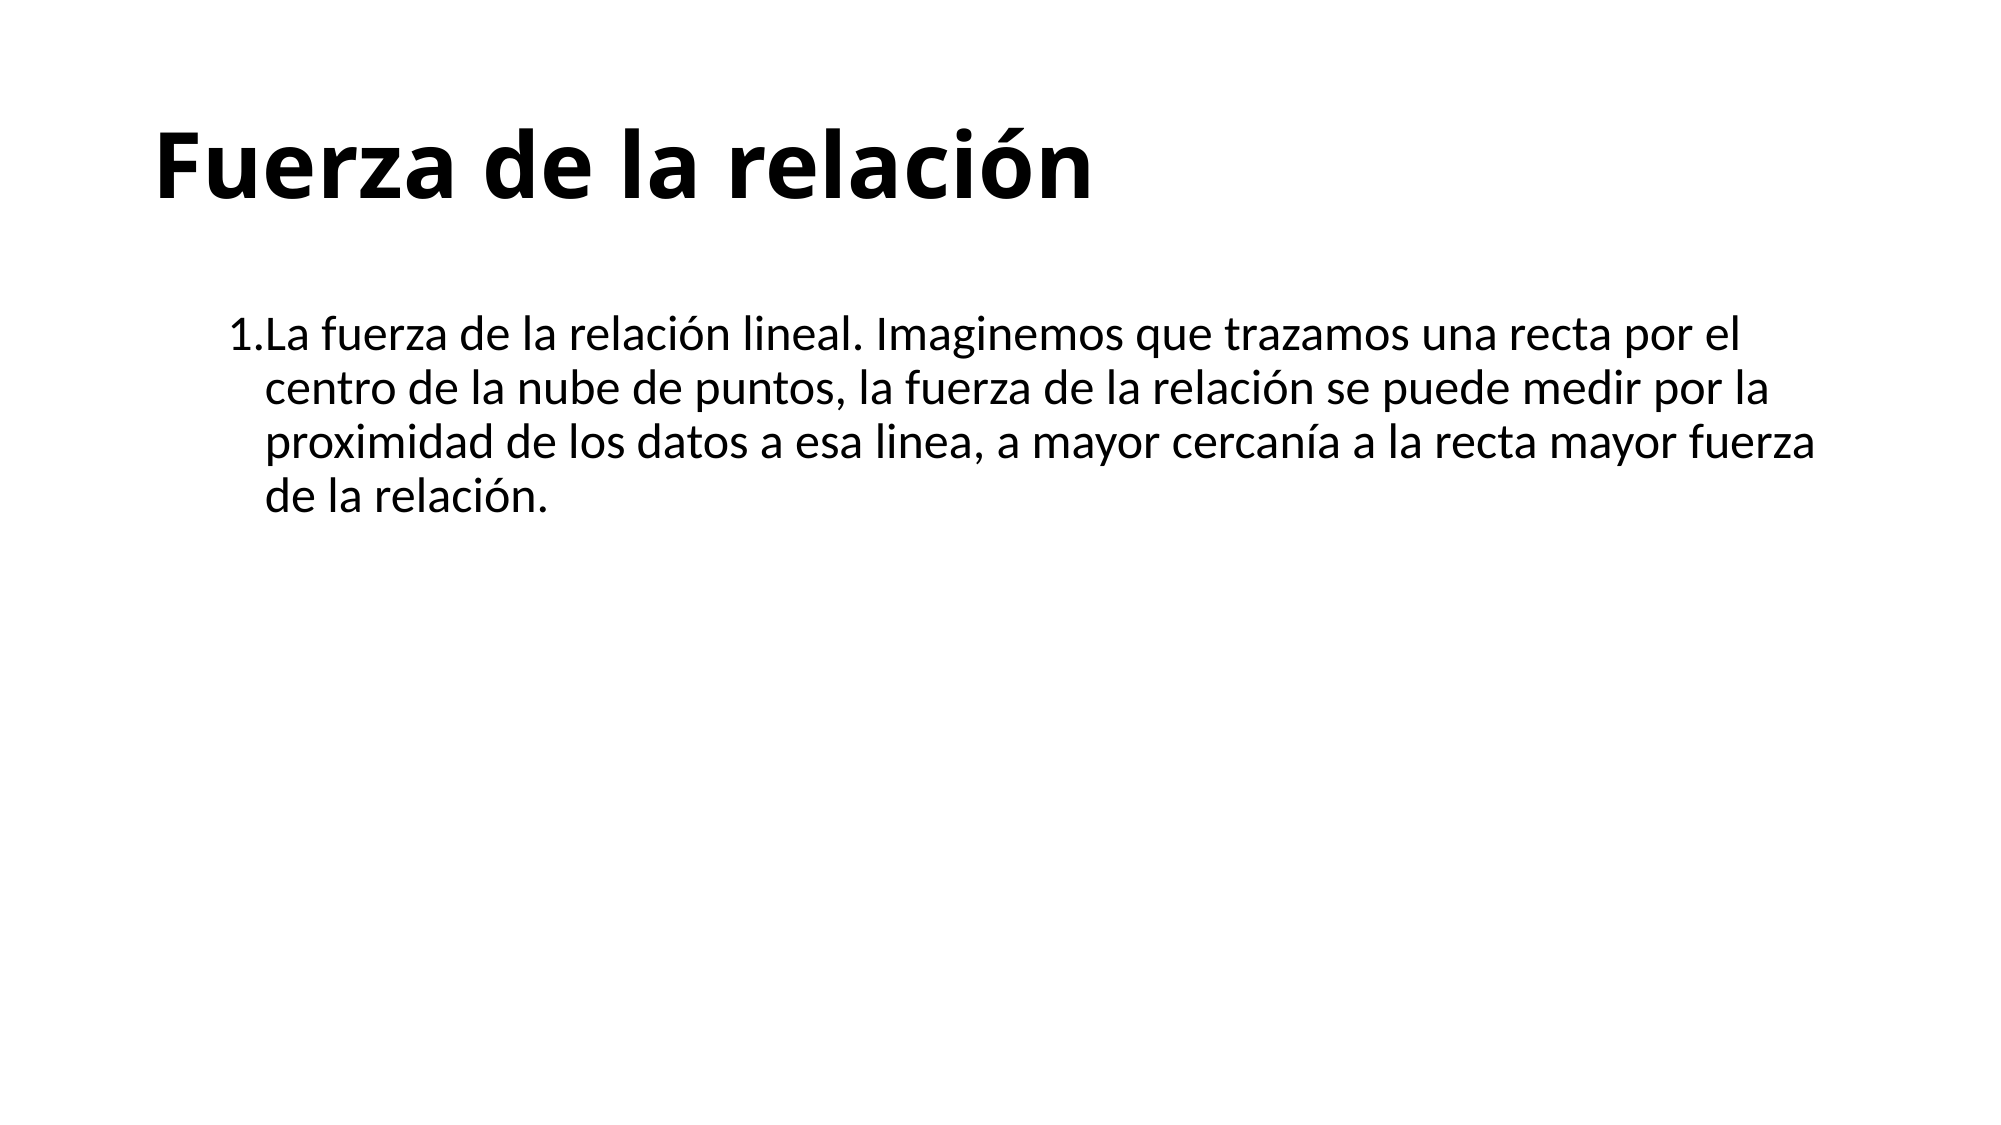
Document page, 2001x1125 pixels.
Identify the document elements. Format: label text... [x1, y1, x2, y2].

title Fuerza de la relación [137, 59, 1863, 278]
list La fuerza de la relación lineal. Imaginemos que trazamos una recta por el centro de la nube de puntos, la fuerza de la relación se puede medir por la proximidad de los datos a esa linea, a mayor cercanía a la recta mayor fuerza de la relación. [137, 299, 1863, 1014]
